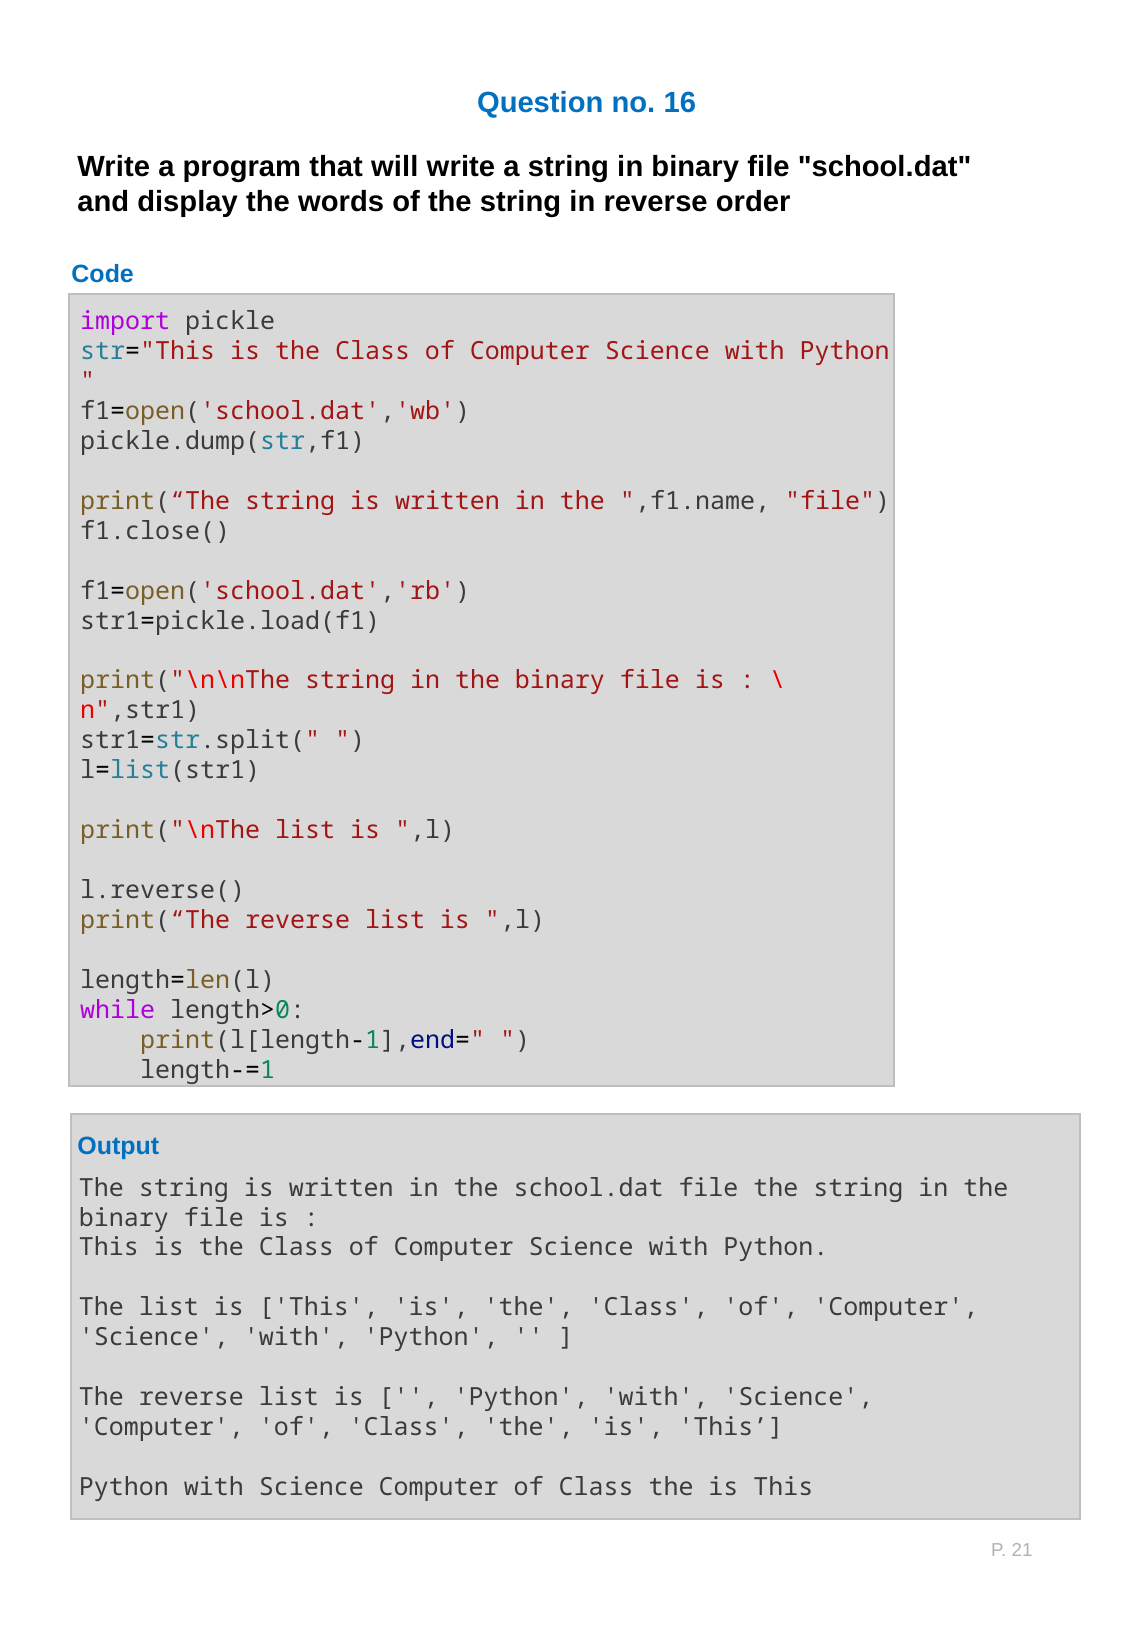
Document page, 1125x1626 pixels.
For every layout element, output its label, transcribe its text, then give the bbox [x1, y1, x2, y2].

text_box Write a program that will write a string in binary file "school.dat" and display the words of the string in reverse order [62, 140, 1034, 225]
text_box Code [56, 249, 319, 295]
text_box import pickle str="This is the Class of Computer Science with Python " f1=open('school.dat','wb') pickle.dump(str,f1) print(“The string is written in the ",f1.name, "file") f1.close() f1=open('school.dat','rb') str1=pickle.load(f1) print("\n\nThe string in the binary file is : \n",str1) str1=str.split(" ") l=list(str1) print("\nThe list is ",l) l.reverse() print(“The reverse list is ",l) length=len(l) while length>0: print(l[length-1],end=" ") length-=1 [65, 297, 906, 1091]
slide_number P. 21 [794, 1520, 1048, 1593]
text_box [70, 1113, 1081, 1520]
text_box [68, 293, 895, 297]
text_box Question no. 16 [462, 76, 712, 126]
text_box The string is written in the school.dat file the string in the binary file is : This is the Class of Computer Science with Python. The list is ['This', 'is', 'the', 'Class', 'of', 'Computer', 'Science', 'with', 'Python', '' ] The reverse list is ['', 'Python', 'with', 'Science', 'Computer', 'of', 'Class', 'the', 'is', 'This’] Python with Science Computer of Class the is This [64, 1163, 1047, 1508]
text_box Output [62, 1122, 325, 1167]
